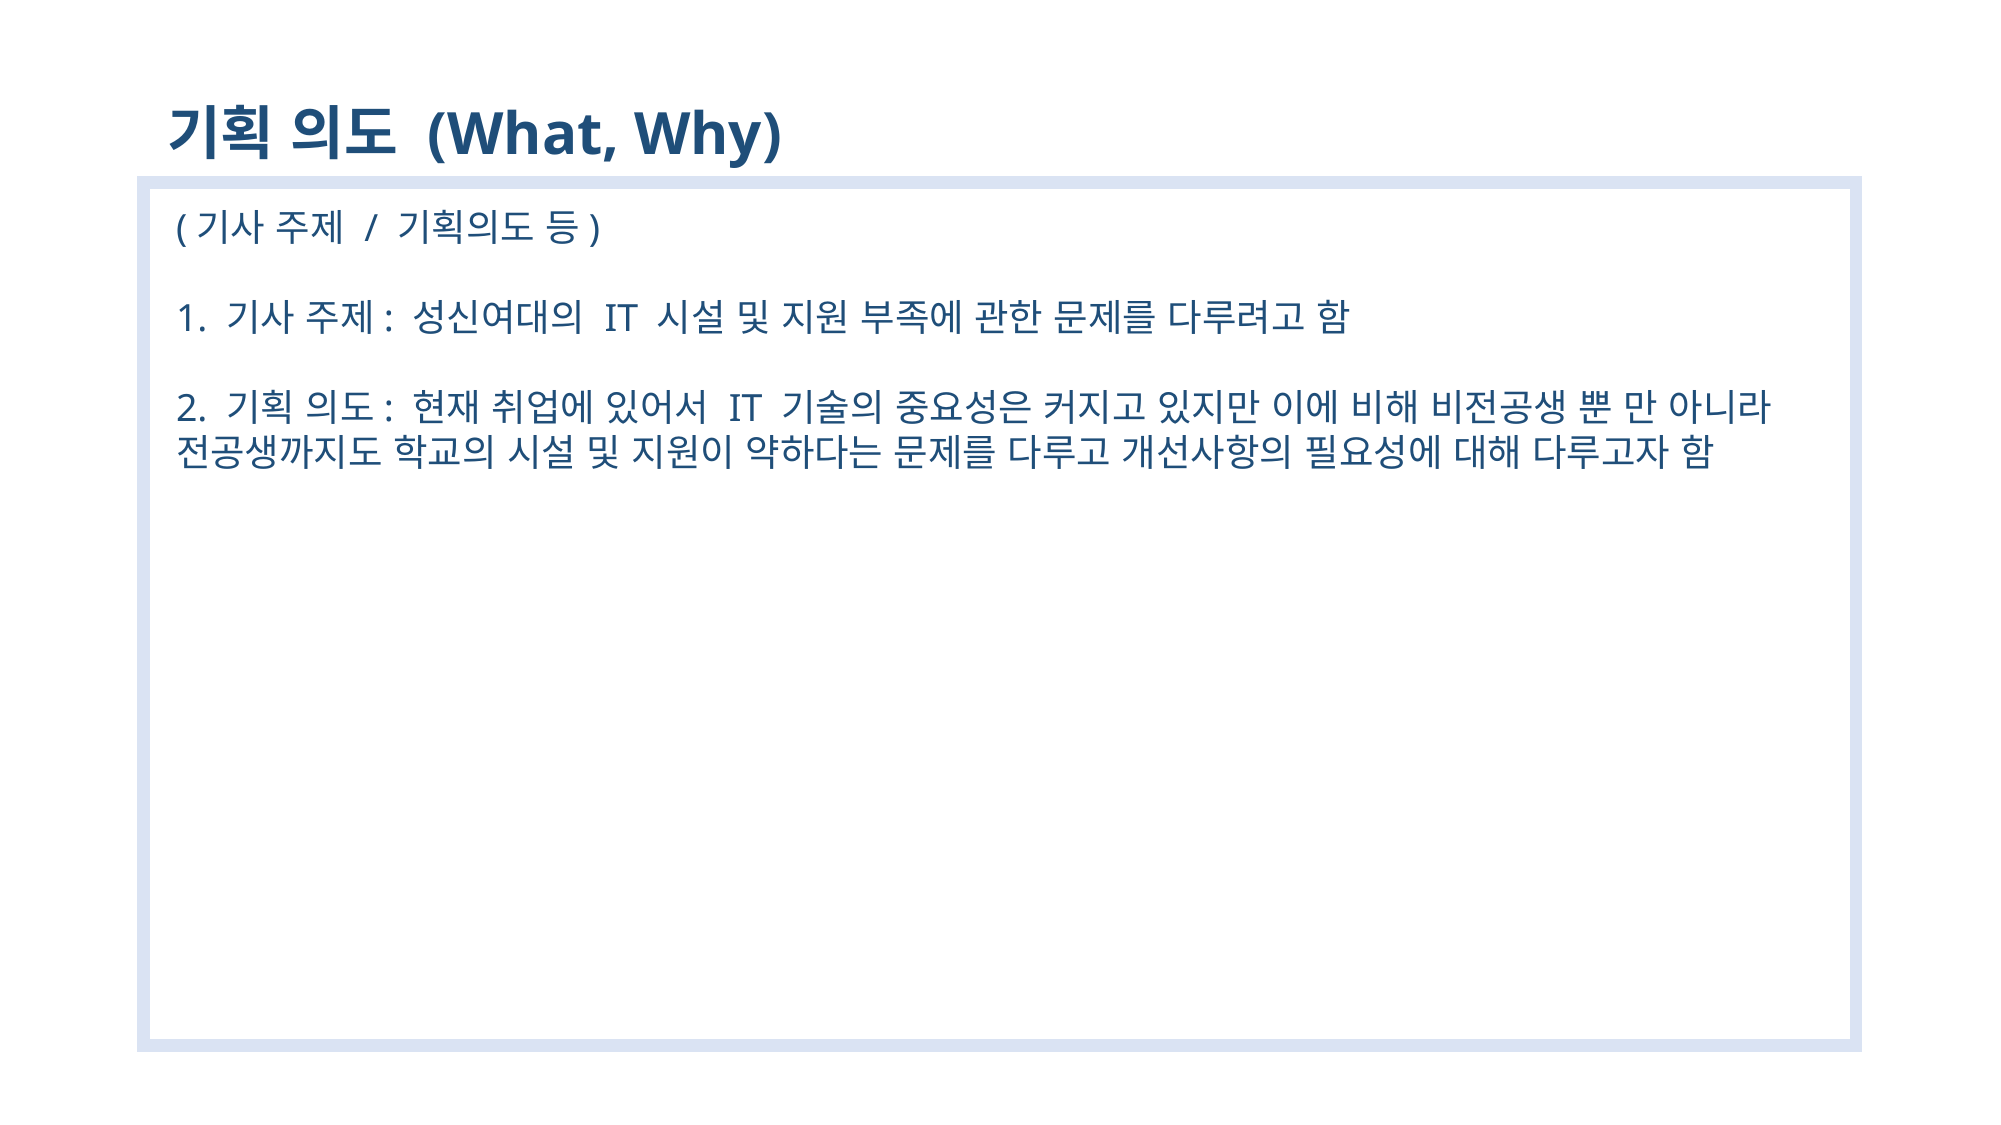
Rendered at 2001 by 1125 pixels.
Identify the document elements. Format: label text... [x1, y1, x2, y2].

text_box (기사 주제 / 기획의도 등) 1. 기사 주제: 성신여대의 IT 시설 및 지원 부족에 관한 문제를 다루려고 함 2. 기획 의도: 현재 취업에 있어서 IT 기술의 중요성은 커지고 있지만 이에 비해 비전공생 뿐 만 아니라 전공생까지도 학교의 시설 및 지원이 약하다는 문제를 다루고 개선사항의 필요성에 대해 다루고자 함 [161, 196, 1839, 481]
text_box 기획 의도 (What, Why) [152, 88, 797, 174]
text_box [143, 182, 1857, 1046]
